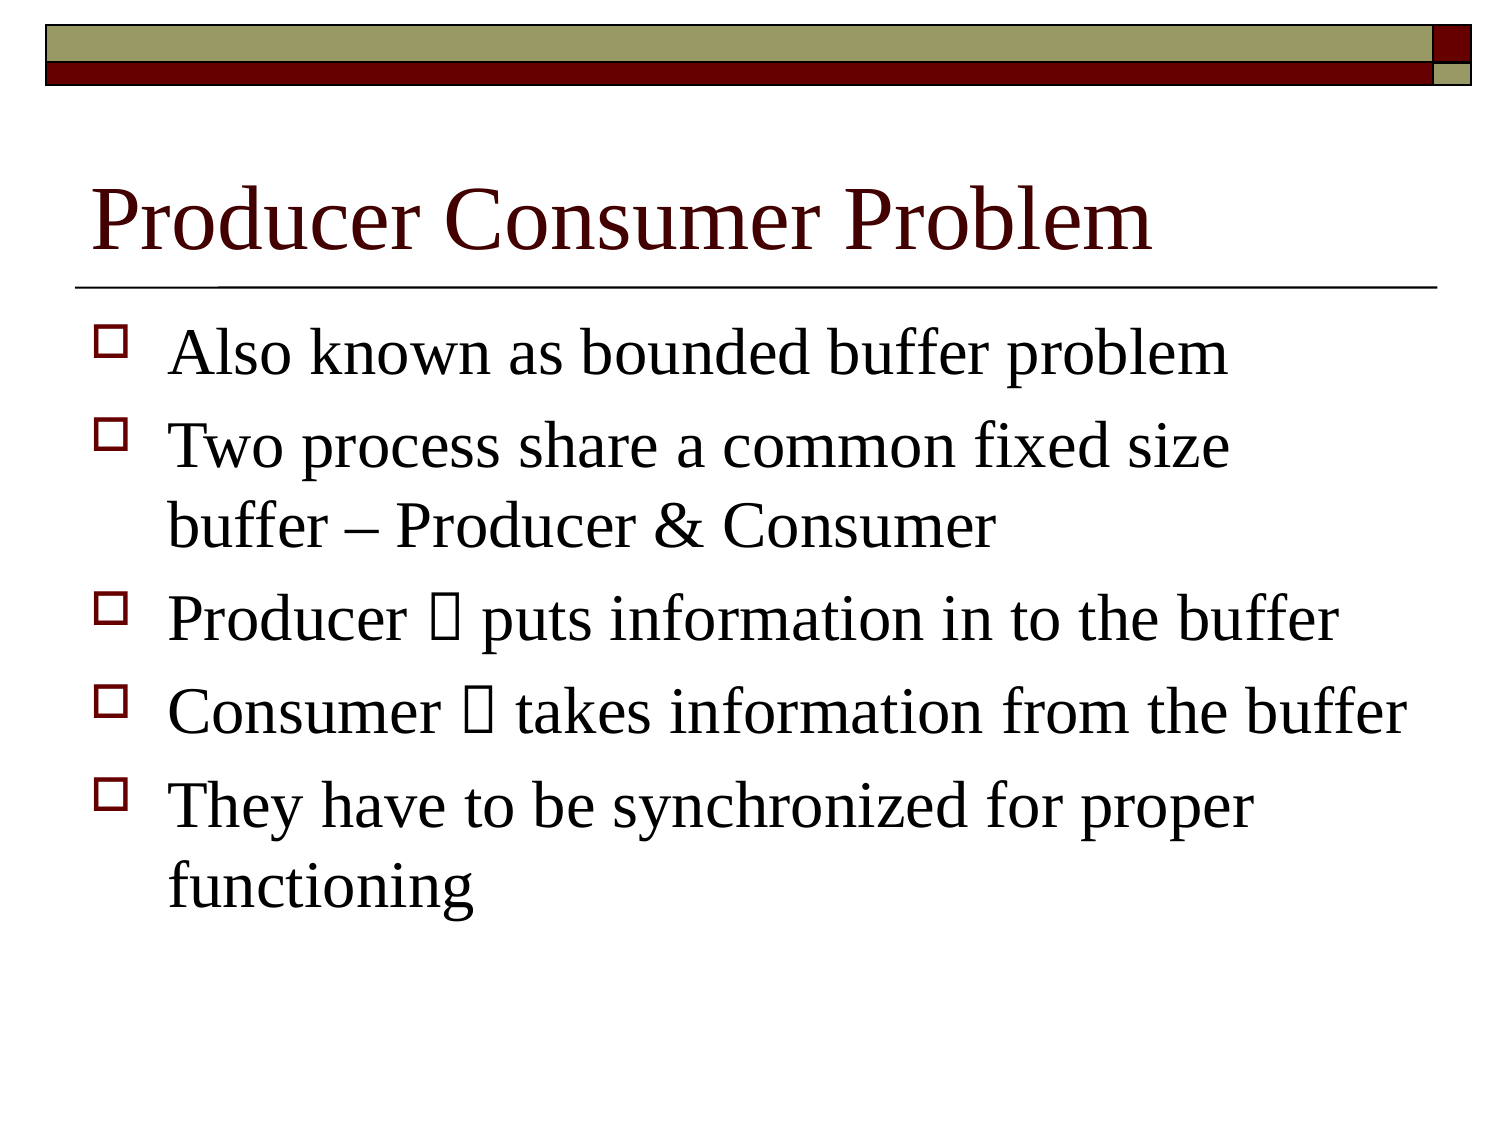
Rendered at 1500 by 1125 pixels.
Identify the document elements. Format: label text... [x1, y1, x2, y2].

title Producer Consumer Problem [75, 87, 1425, 275]
list Also known as bounded buffer problem Two process share a common fixed size buffer – Producer & Consumer Producer  puts information in to the buffer Consumer  takes information from the buffer They have to be synchronized for proper functioning [75, 299, 1425, 1006]
